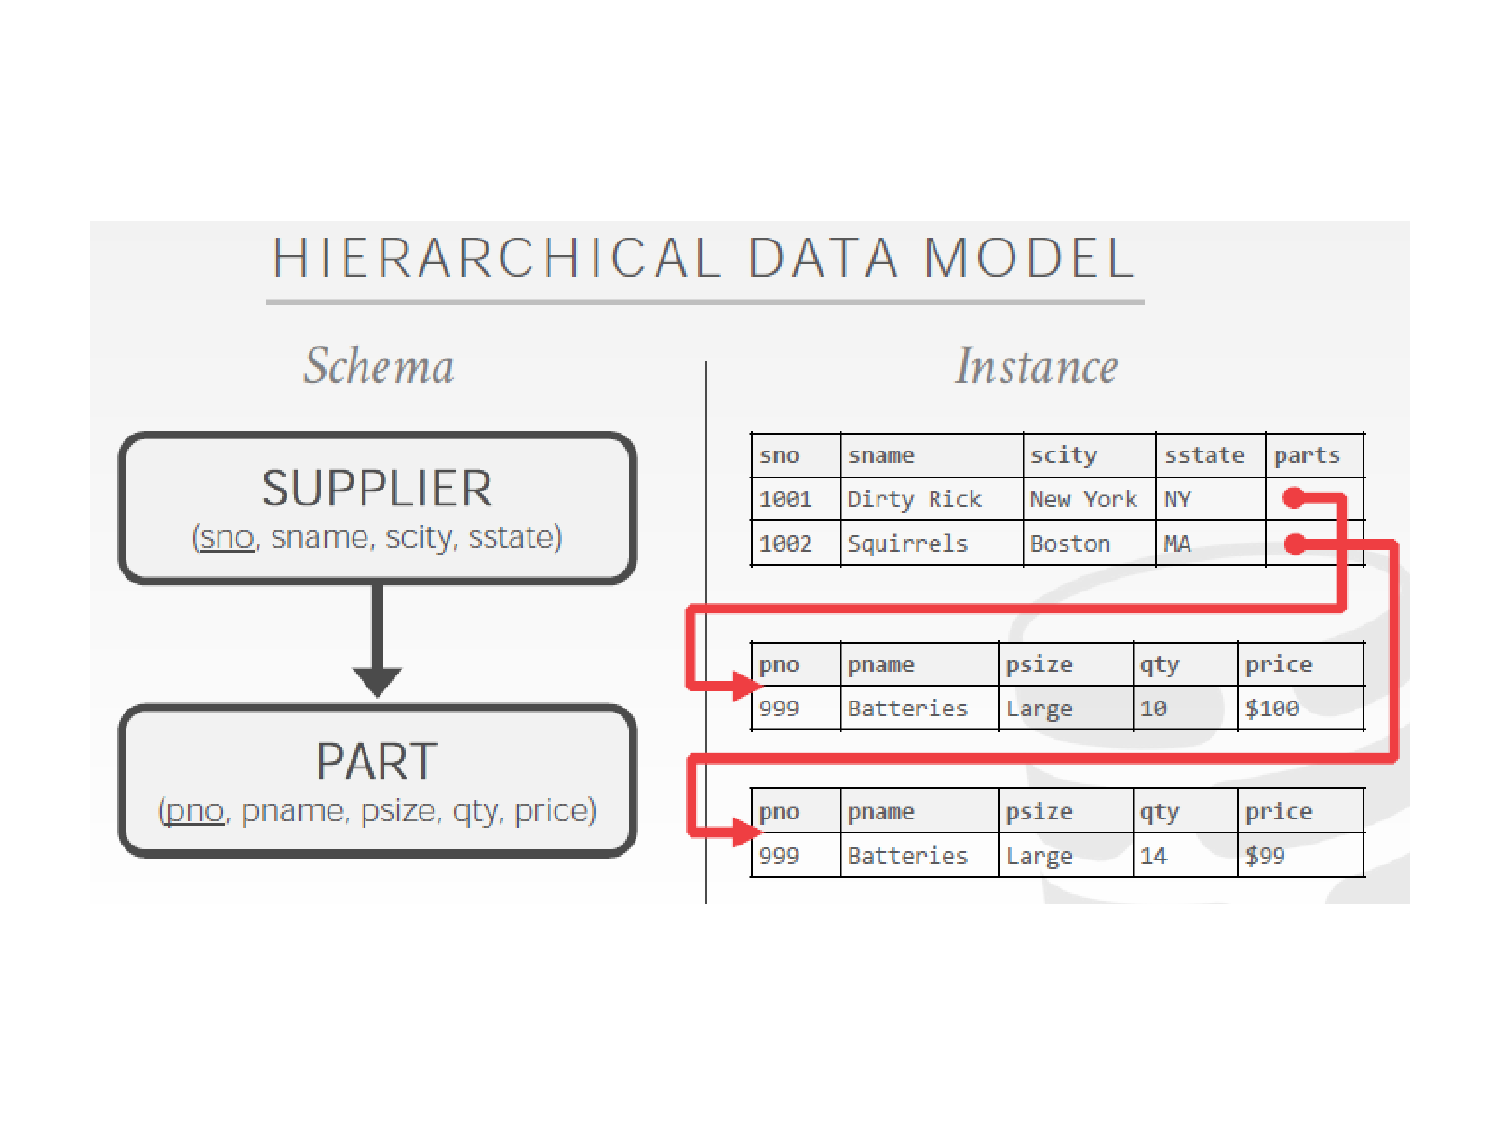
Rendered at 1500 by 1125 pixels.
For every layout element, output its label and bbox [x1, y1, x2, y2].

picture [89, 221, 1411, 904]
